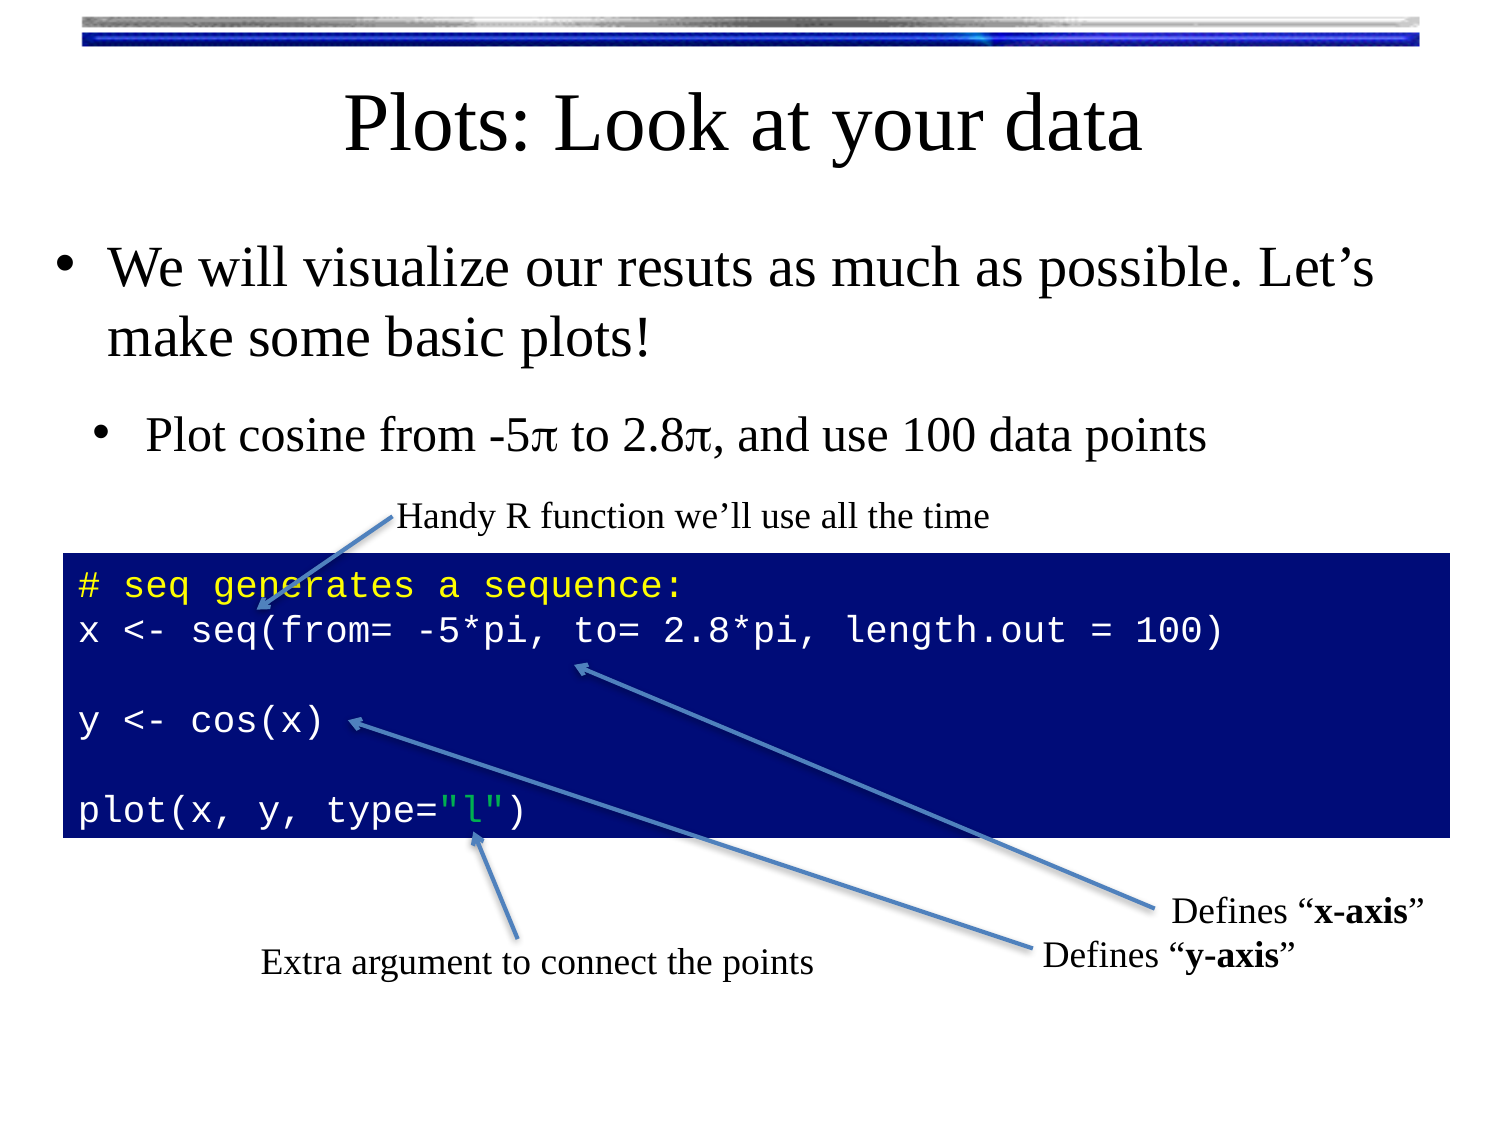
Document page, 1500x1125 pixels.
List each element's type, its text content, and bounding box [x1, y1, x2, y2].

text_box Extra argument to connect the points [245, 930, 830, 990]
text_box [347, 720, 1034, 949]
text_box Handy R function we’ll use all the time [381, 483, 1006, 544]
text_box Plots: Look at your data [37, 24, 1450, 181]
text_box # seq generates a sequence: x <- seq(from= -5*pi, to= 2.8*pi, length.out = 100) y <- cos(x) plot(x, y, type="l") [63, 553, 1450, 838]
text_box Defines “x-axis” [1156, 878, 1440, 938]
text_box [573, 664, 1155, 909]
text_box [256, 516, 393, 610]
text_box Defines “y-axis” [1027, 922, 1311, 983]
picture [79, 12, 1426, 52]
text_box We will visualize our resuts as much as possible. Let’s make some basic plots! [37, 181, 1463, 378]
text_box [473, 831, 518, 940]
text_box Plot cosine from -5p to 2.8p, and use 100 data points [74, 355, 1500, 495]
